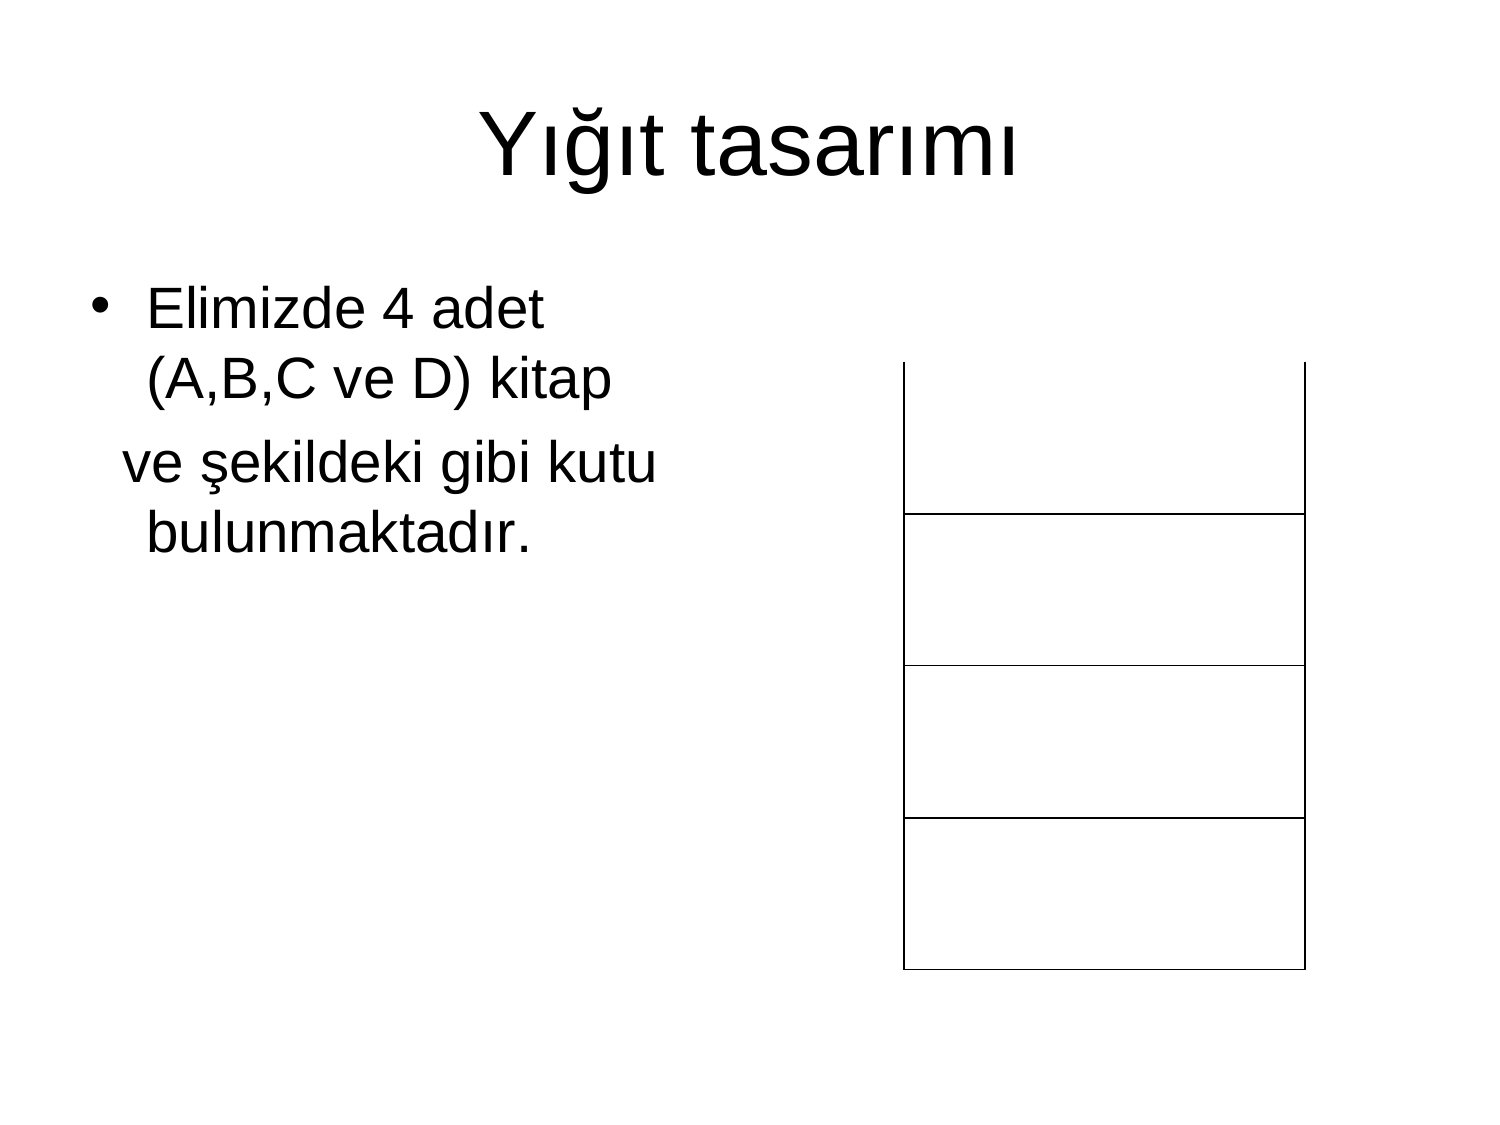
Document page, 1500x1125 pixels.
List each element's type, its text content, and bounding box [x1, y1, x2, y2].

list Elimizde 4 adet (A,B,C ve D) kitap ve şekildeki gibi kutu bulunmaktadır. [75, 262, 738, 1005]
table_cell [905, 515, 1304, 665]
title Yığıt tasarımı [75, 45, 1425, 233]
table_cell [905, 819, 1304, 969]
table_cell [905, 666, 1304, 817]
table_header [905, 362, 1304, 513]
